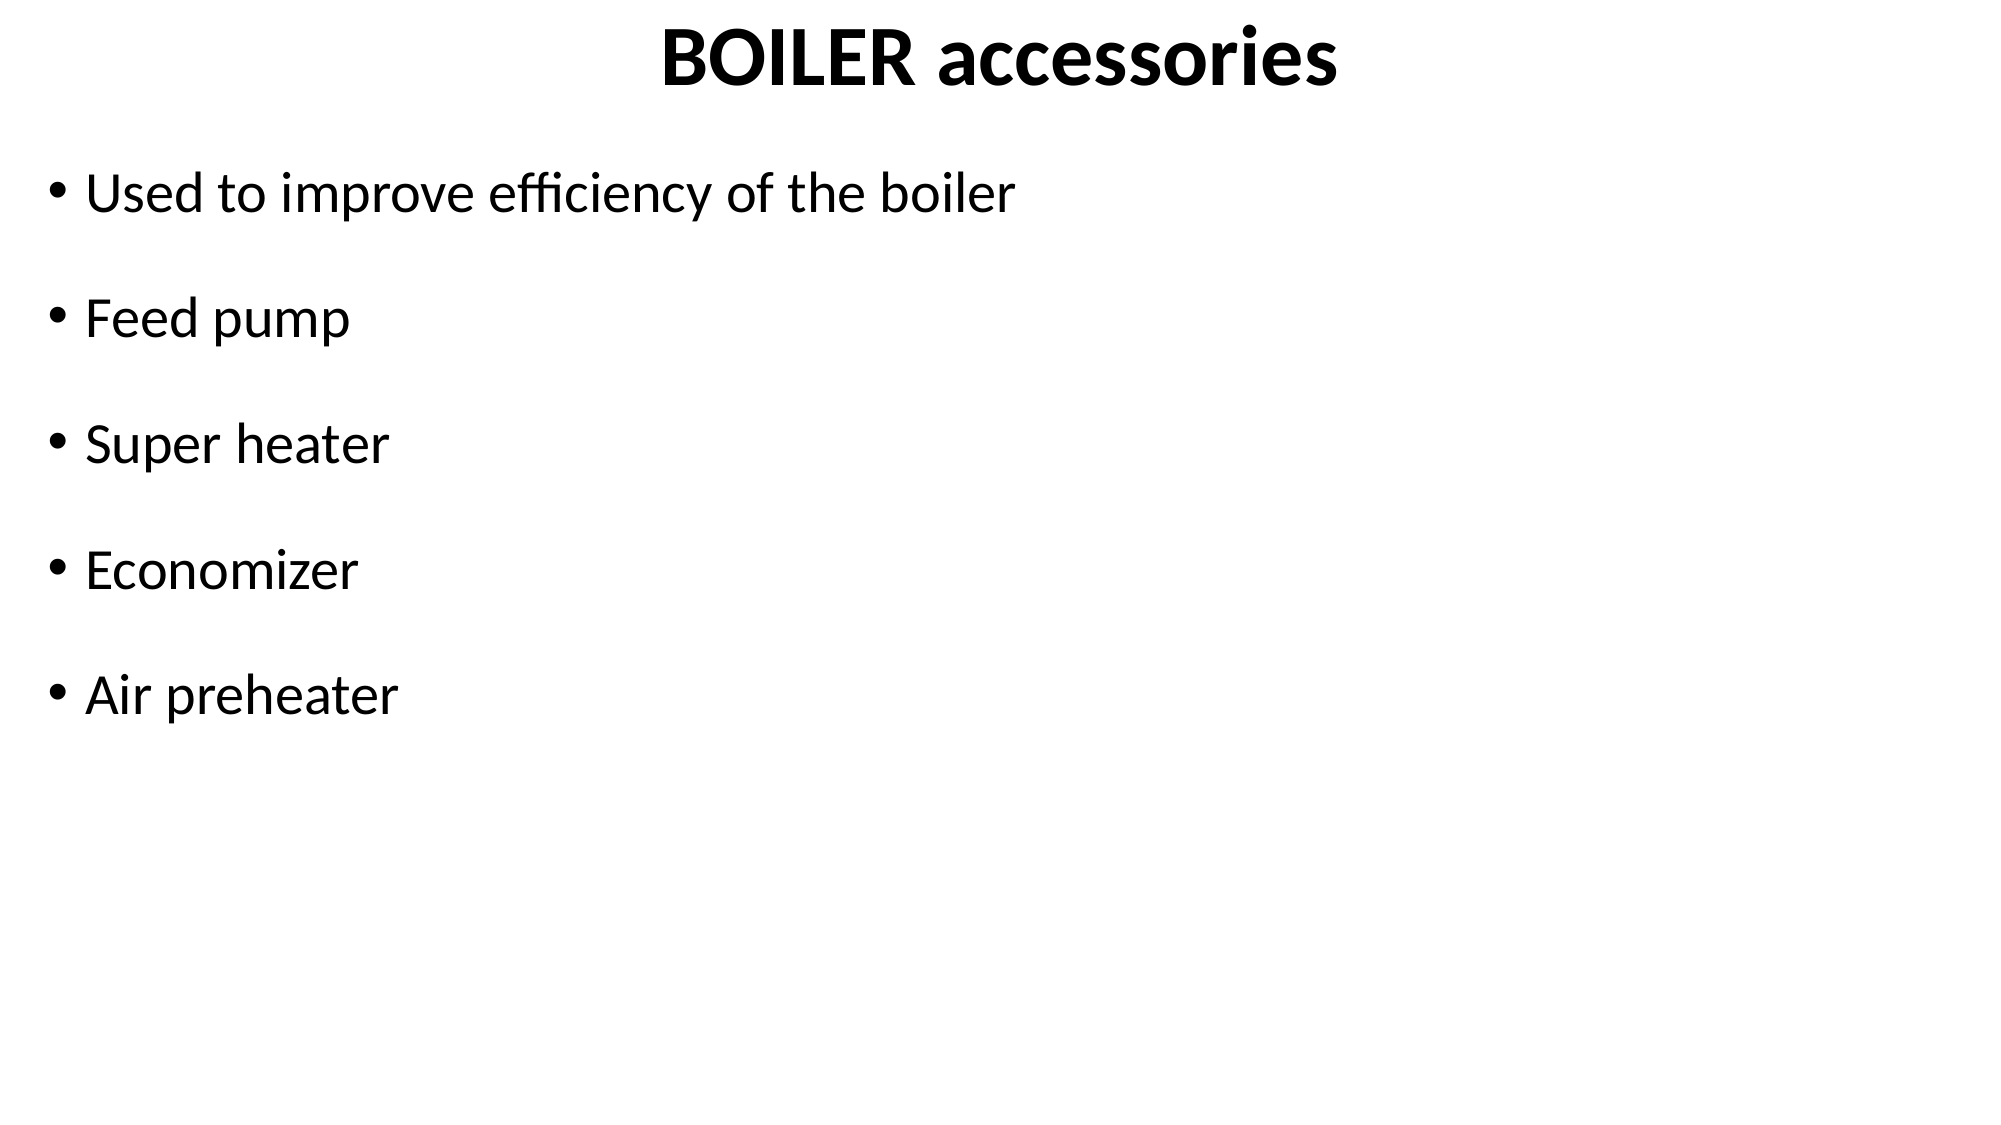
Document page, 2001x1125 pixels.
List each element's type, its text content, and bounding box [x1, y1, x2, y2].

title BOILER accessories [137, 3, 1863, 111]
list Used to improve efficiency of the boiler Feed pump Super heater Economizer Air preheater [32, 111, 1975, 1122]
